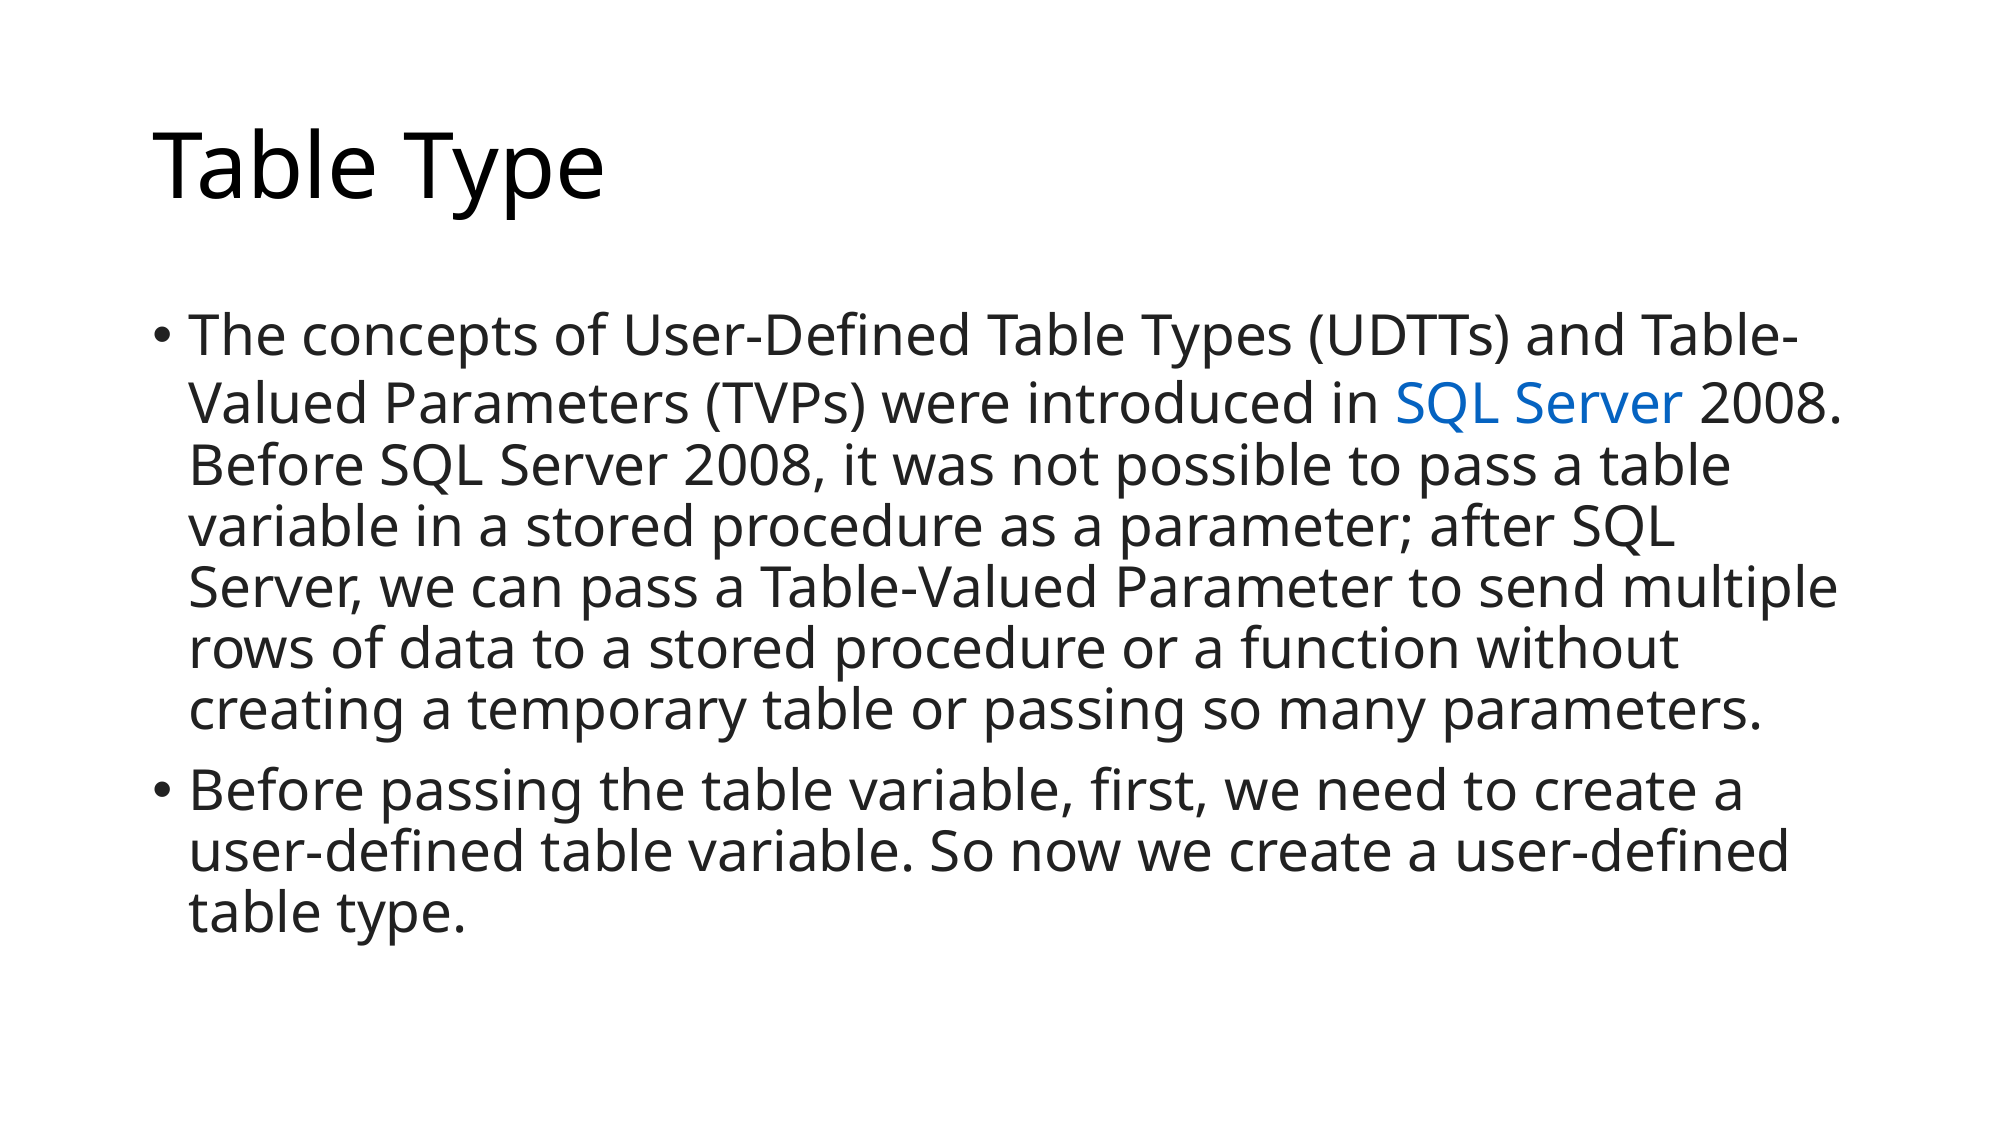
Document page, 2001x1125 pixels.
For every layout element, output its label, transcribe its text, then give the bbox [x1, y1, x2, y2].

title Table Type [137, 59, 1863, 278]
list The concepts of User-Defined Table Types (UDTTs) and Table-Valued Parameters (TVPs) were introduced in SQL Server 2008. Before SQL Server 2008, it was not possible to pass a table variable in a stored procedure as a parameter; after SQL Server, we can pass a Table-Valued Parameter to send multiple rows of data to a stored procedure or a function without creating a temporary table or passing so many parameters. Before passing the table variable, first, we need to create a user-defined table variable. So now we create a user-defined table type. [137, 299, 1863, 1014]
